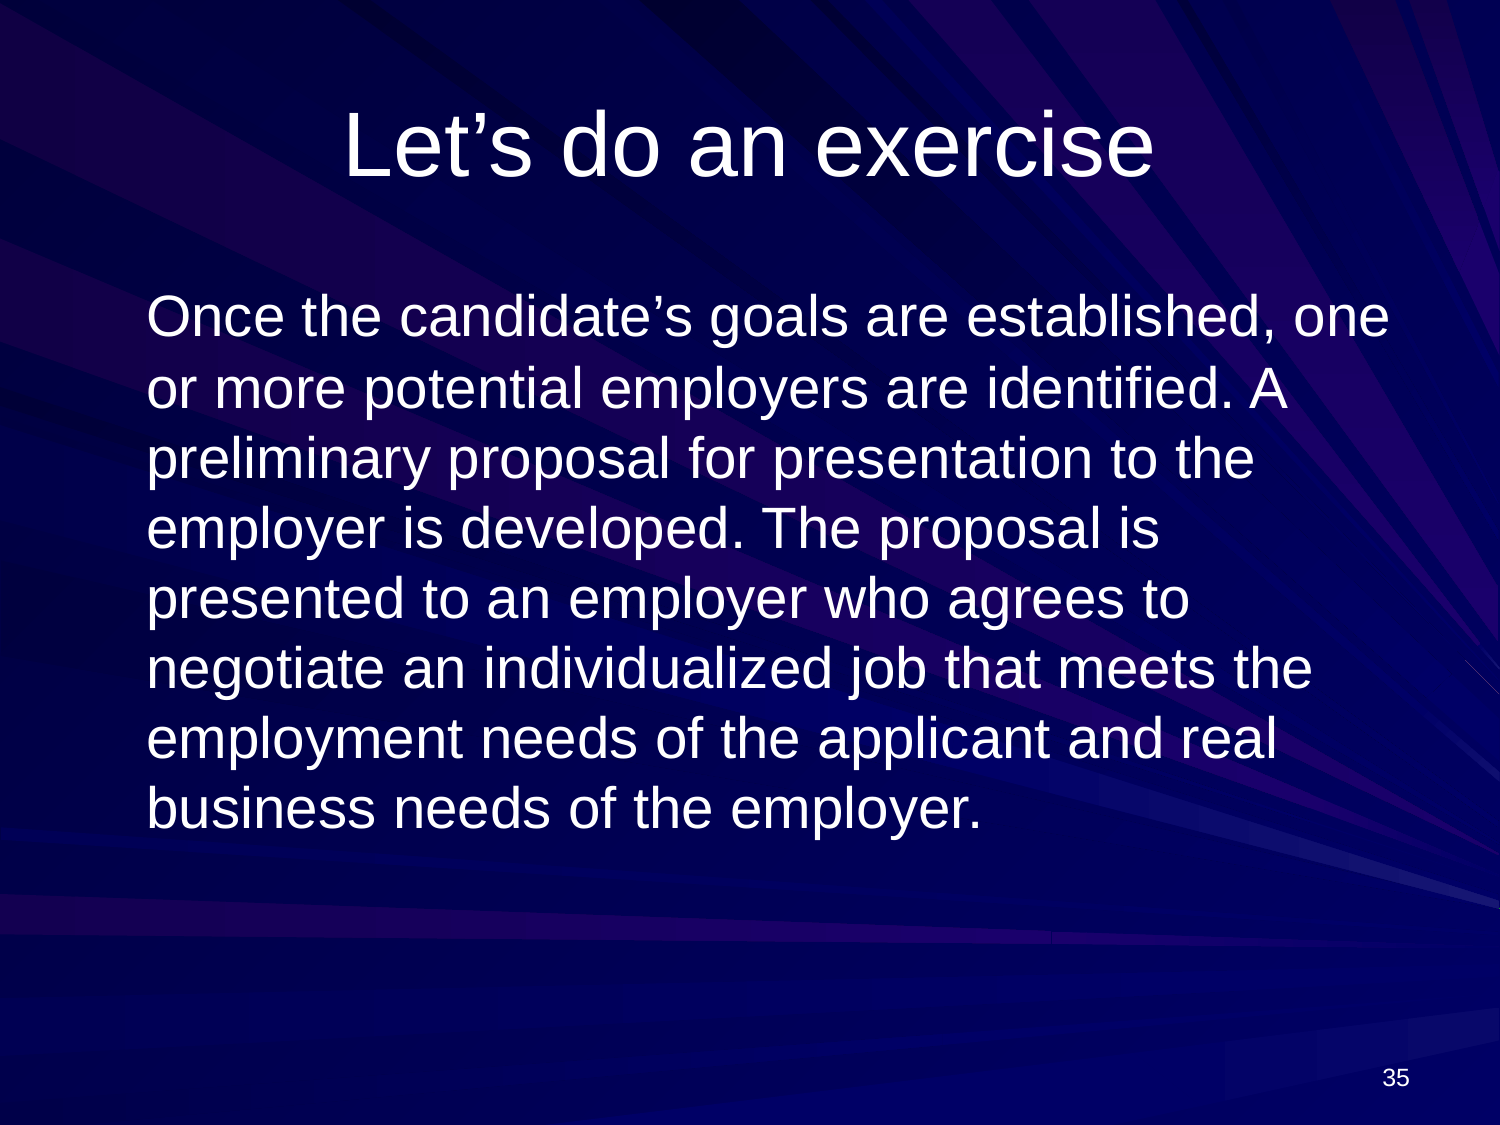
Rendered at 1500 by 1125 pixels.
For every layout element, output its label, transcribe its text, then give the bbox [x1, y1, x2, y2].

list Once the candidate’s goals are established, one or more potential employers are identified. A preliminary proposal for presentation to the employer is developed. The proposal is presented to an employer who agrees to negotiate an individualized job that meets the employment needs of the applicant and real business needs of the employer. [74, 262, 1426, 1006]
slide_number 35 [1074, 1024, 1425, 1100]
title Let’s do an exercise [74, 45, 1426, 234]
